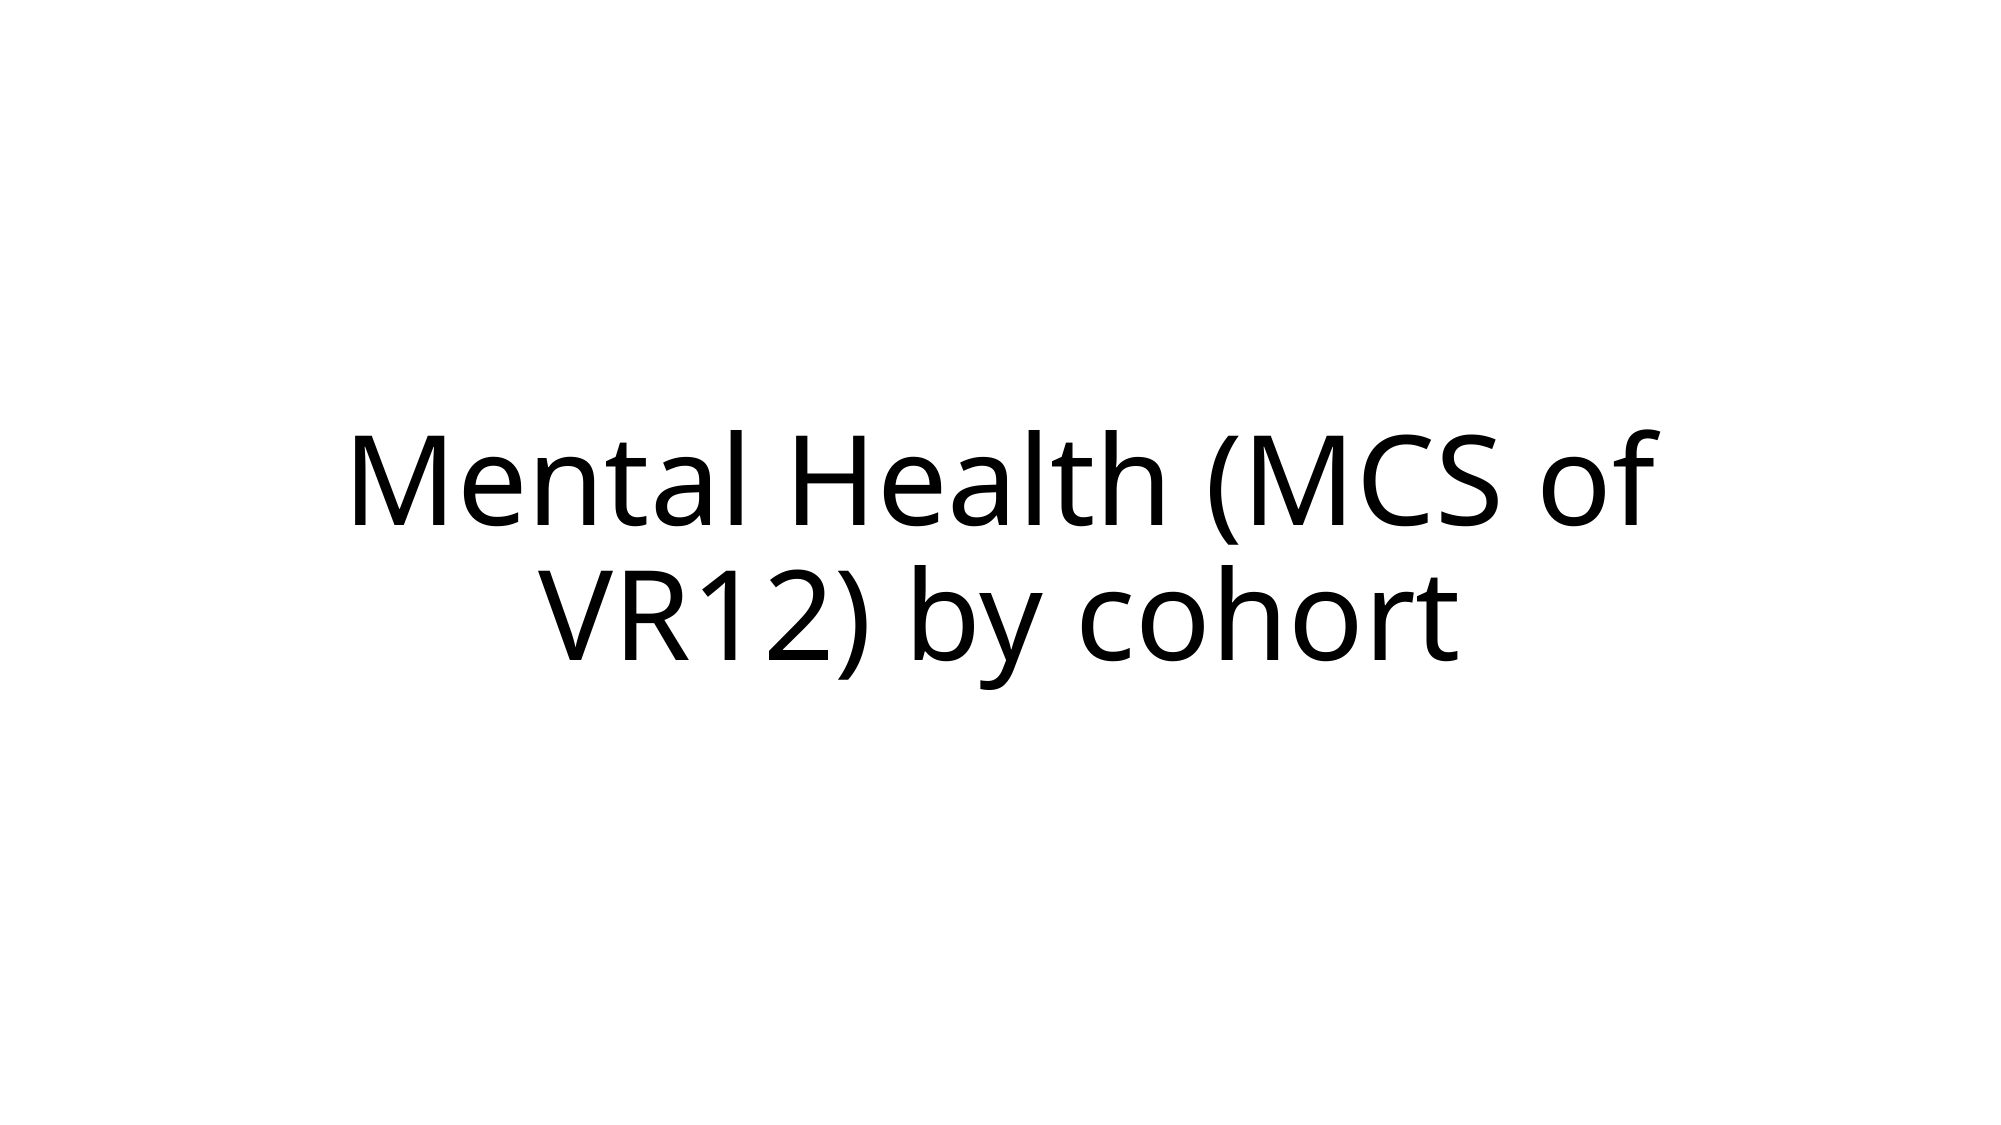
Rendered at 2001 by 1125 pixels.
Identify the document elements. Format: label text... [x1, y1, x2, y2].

title Mental Health (MCS of VR12) by cohort [249, 303, 1750, 696]
